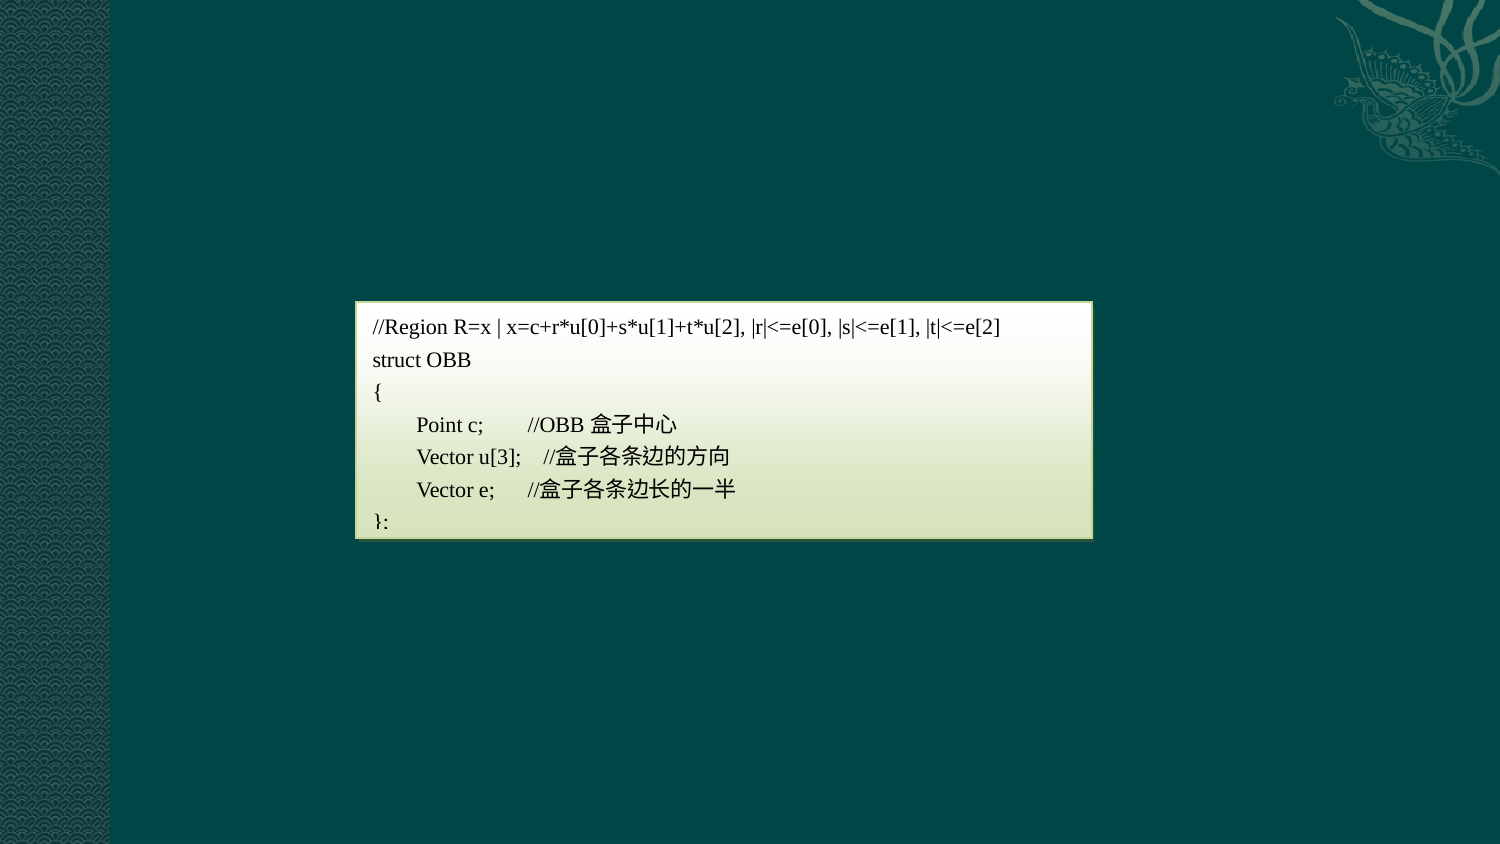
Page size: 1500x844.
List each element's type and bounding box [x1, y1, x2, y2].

picture [0, 0, 110, 844]
picture [310, 291, 1190, 553]
